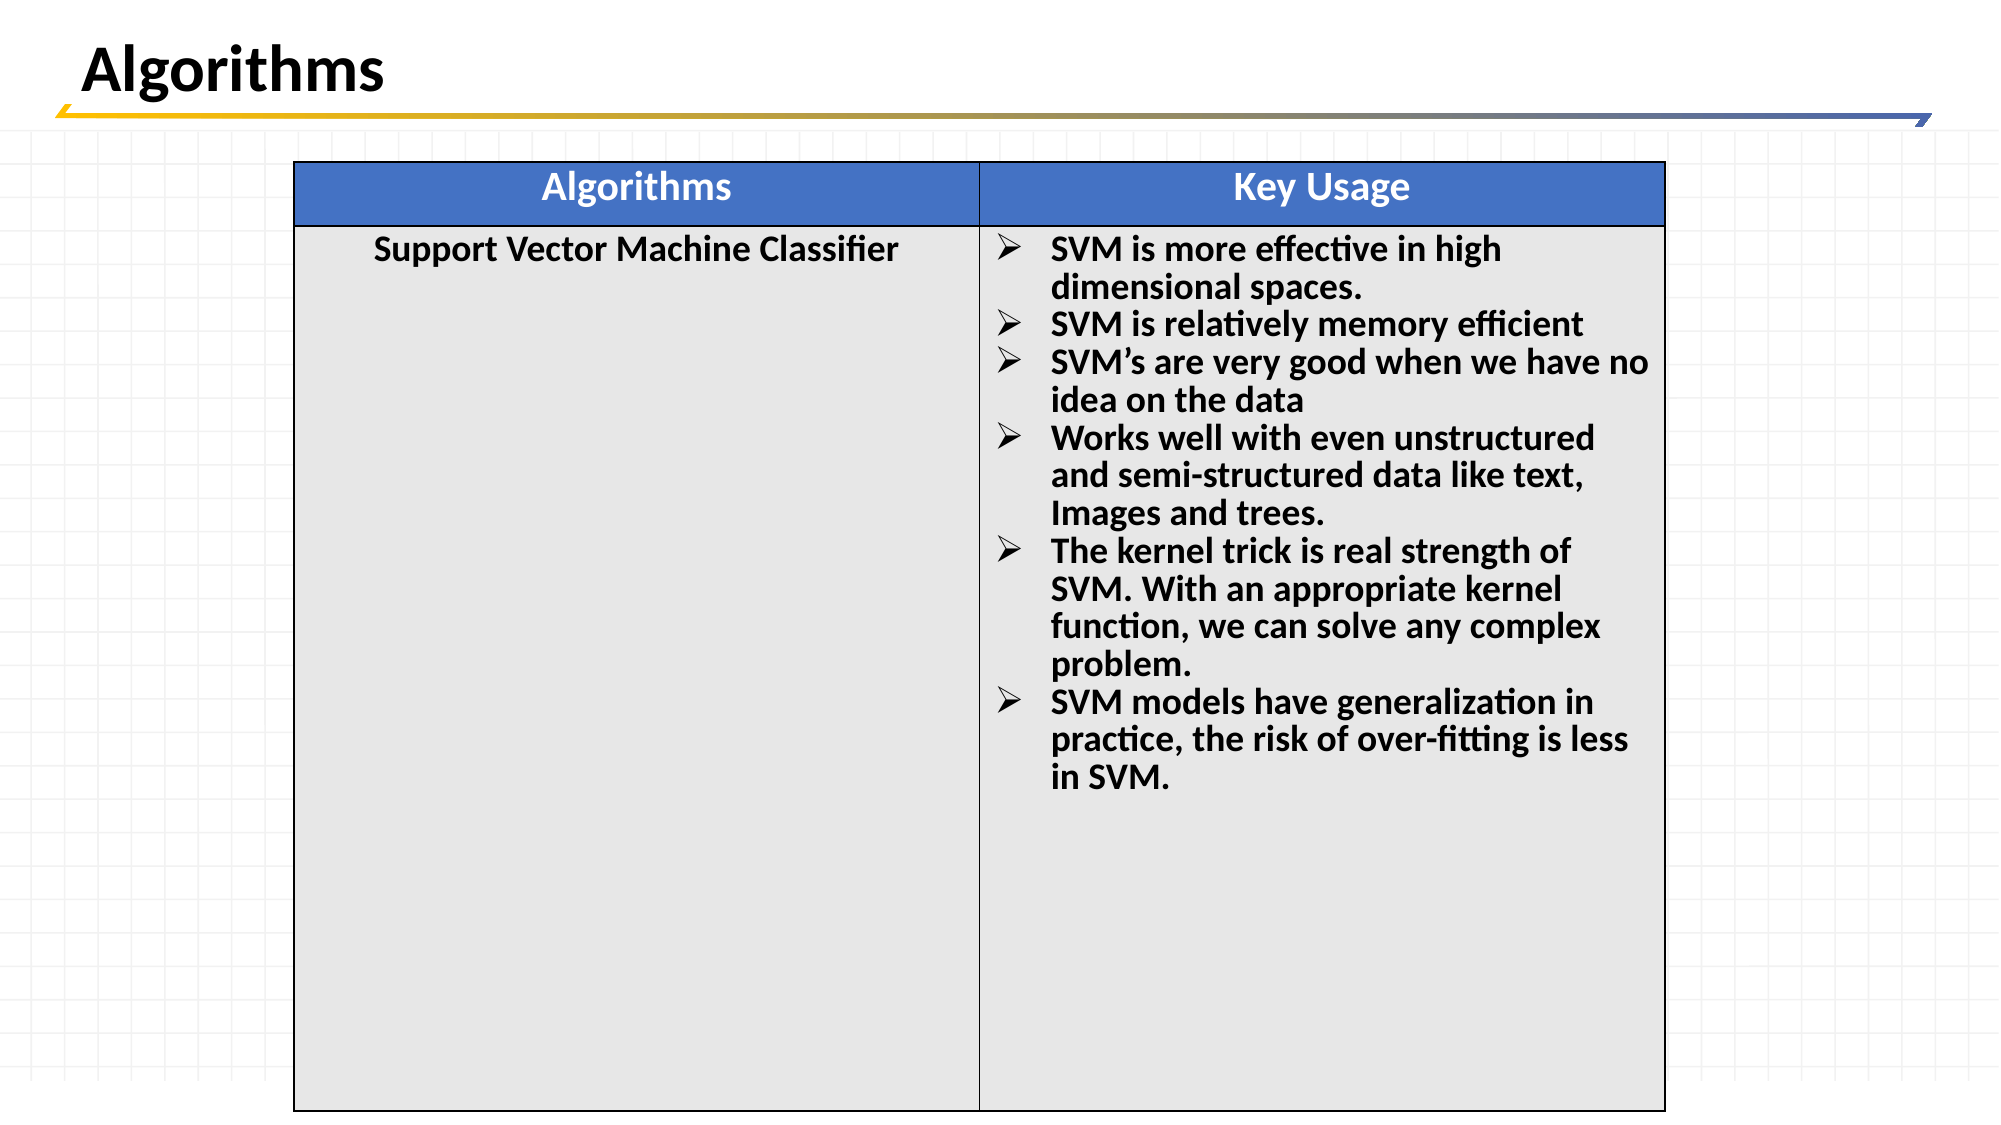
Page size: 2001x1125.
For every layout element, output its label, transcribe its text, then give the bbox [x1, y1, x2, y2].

table_header Algorithms [295, 163, 979, 225]
table_header Key Usage [980, 163, 1664, 225]
table_cell SVM is more effective in high dimensional spaces. SVM is relatively memory efficient SVM’s are very good when we have no idea on the data Works well with even unstructured and semi-structured data like text, Images and trees. The kernel trick is real strength of SVM. With an appropriate kernel function, we can solve any complex problem. SVM models have generalization in practice, the risk of over-fitting is less in SVM. [980, 227, 1664, 1110]
table_cell Support Vector Machine Classifier [295, 227, 979, 1110]
text_box Algorithms [66, 0, 1934, 111]
